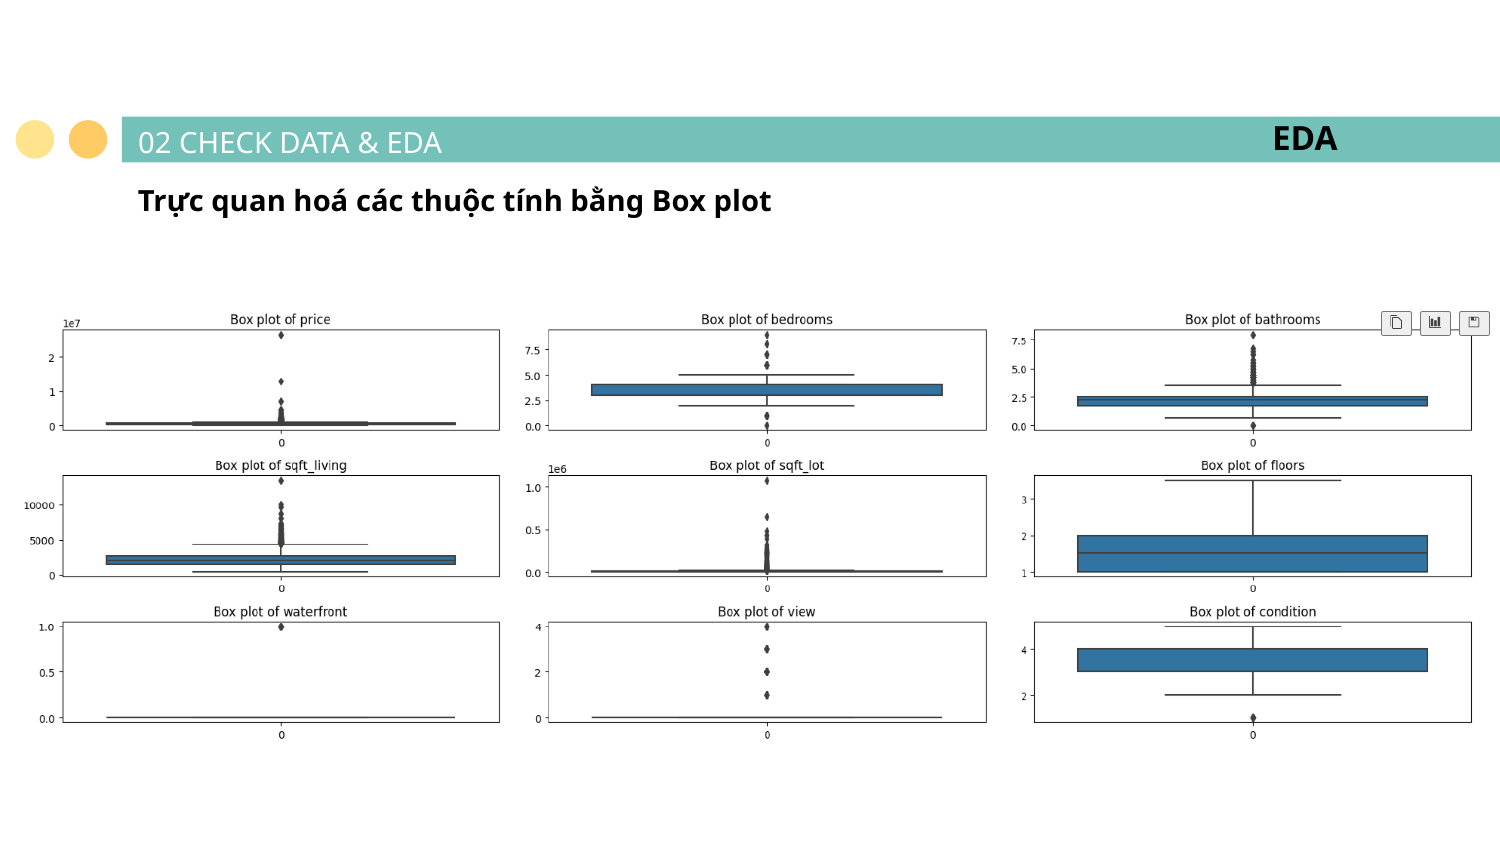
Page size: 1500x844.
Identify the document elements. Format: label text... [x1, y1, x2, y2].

text_box EDA [1257, 110, 1500, 165]
title 02 CHECK DATA & EDA [123, 123, 946, 174]
picture [0, 298, 1500, 750]
text_box Trực quan hoá các thuộc tính bằng Box plot [123, 174, 1057, 225]
